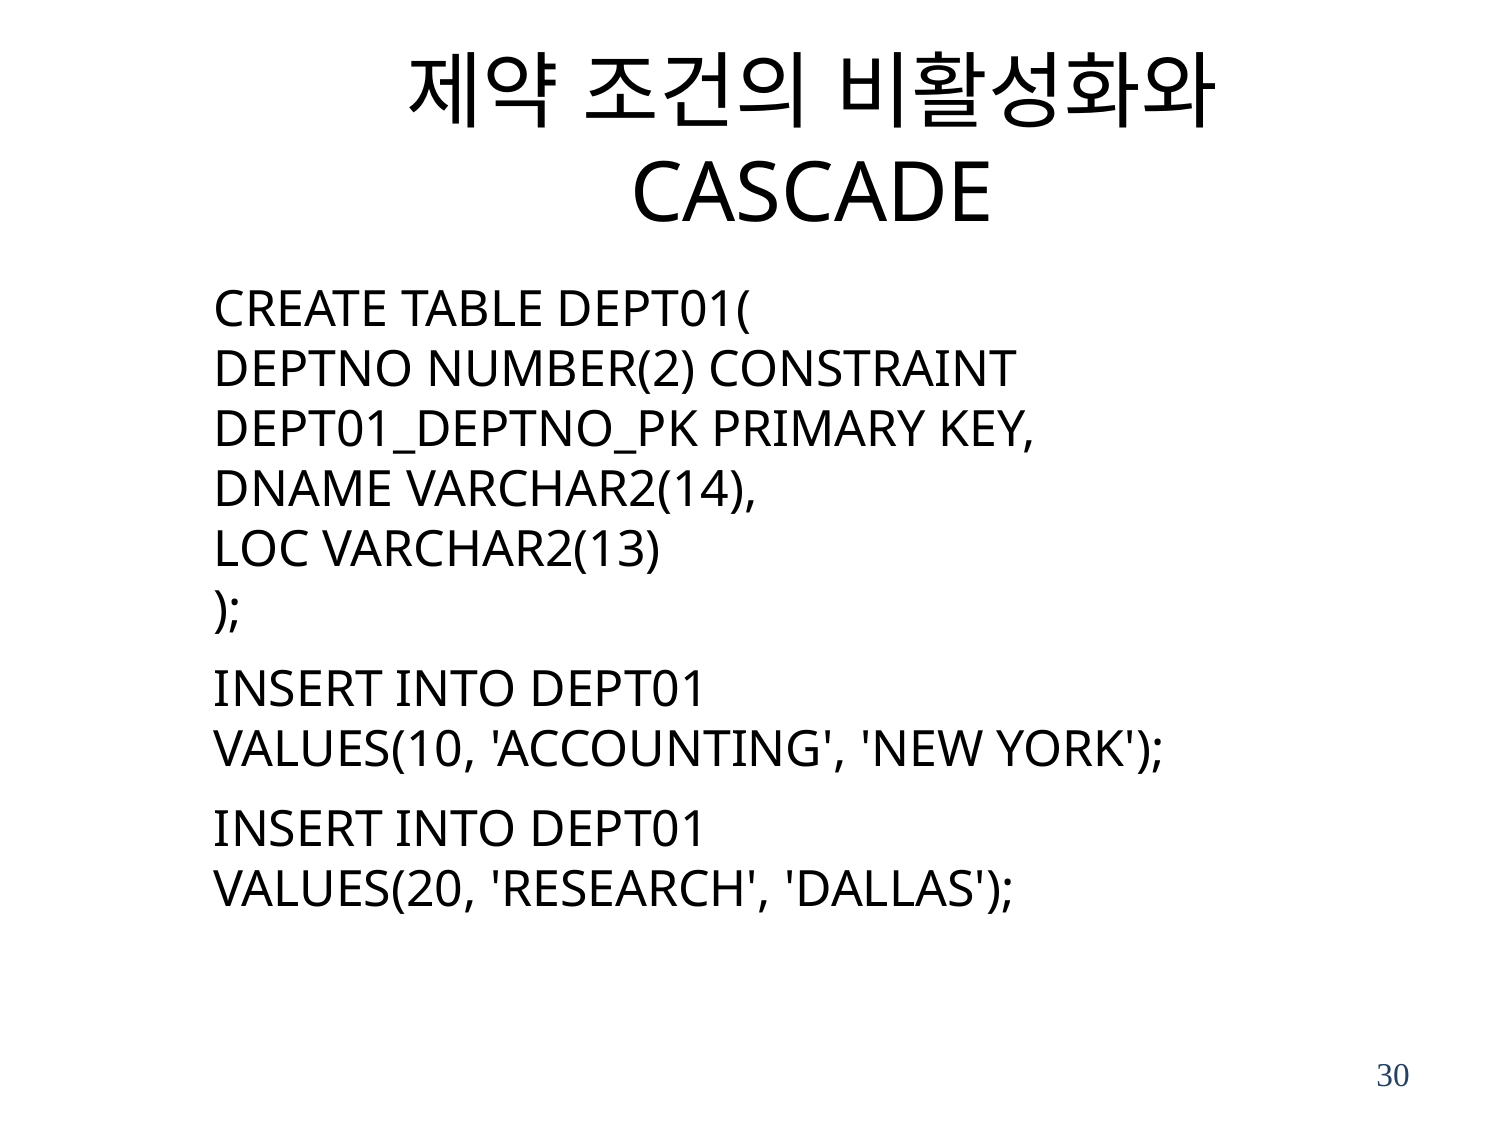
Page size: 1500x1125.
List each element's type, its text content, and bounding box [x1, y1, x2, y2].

slide_number 30 [1074, 1042, 1425, 1103]
title 제약 조건의 비활성화와 CASCADE [206, 75, 1418, 247]
text_box [726, 75, 773, 79]
text_box CREATE TABLE DEPT01( DEPTNO NUMBER(2) CONSTRAINT DEPT01_DEPTNO_PK PRIMARY KEY, DNAME VARCHAR2(14), LOC VARCHAR2(13) ); INSERT INTO DEPT01 VALUES(10, 'ACCOUNTING', 'NEW YORK'); INSERT INTO DEPT01 VALUES(20, 'RESEARCH', 'DALLAS'); [199, 269, 1383, 985]
text_box [0, 0, 1500, 75]
